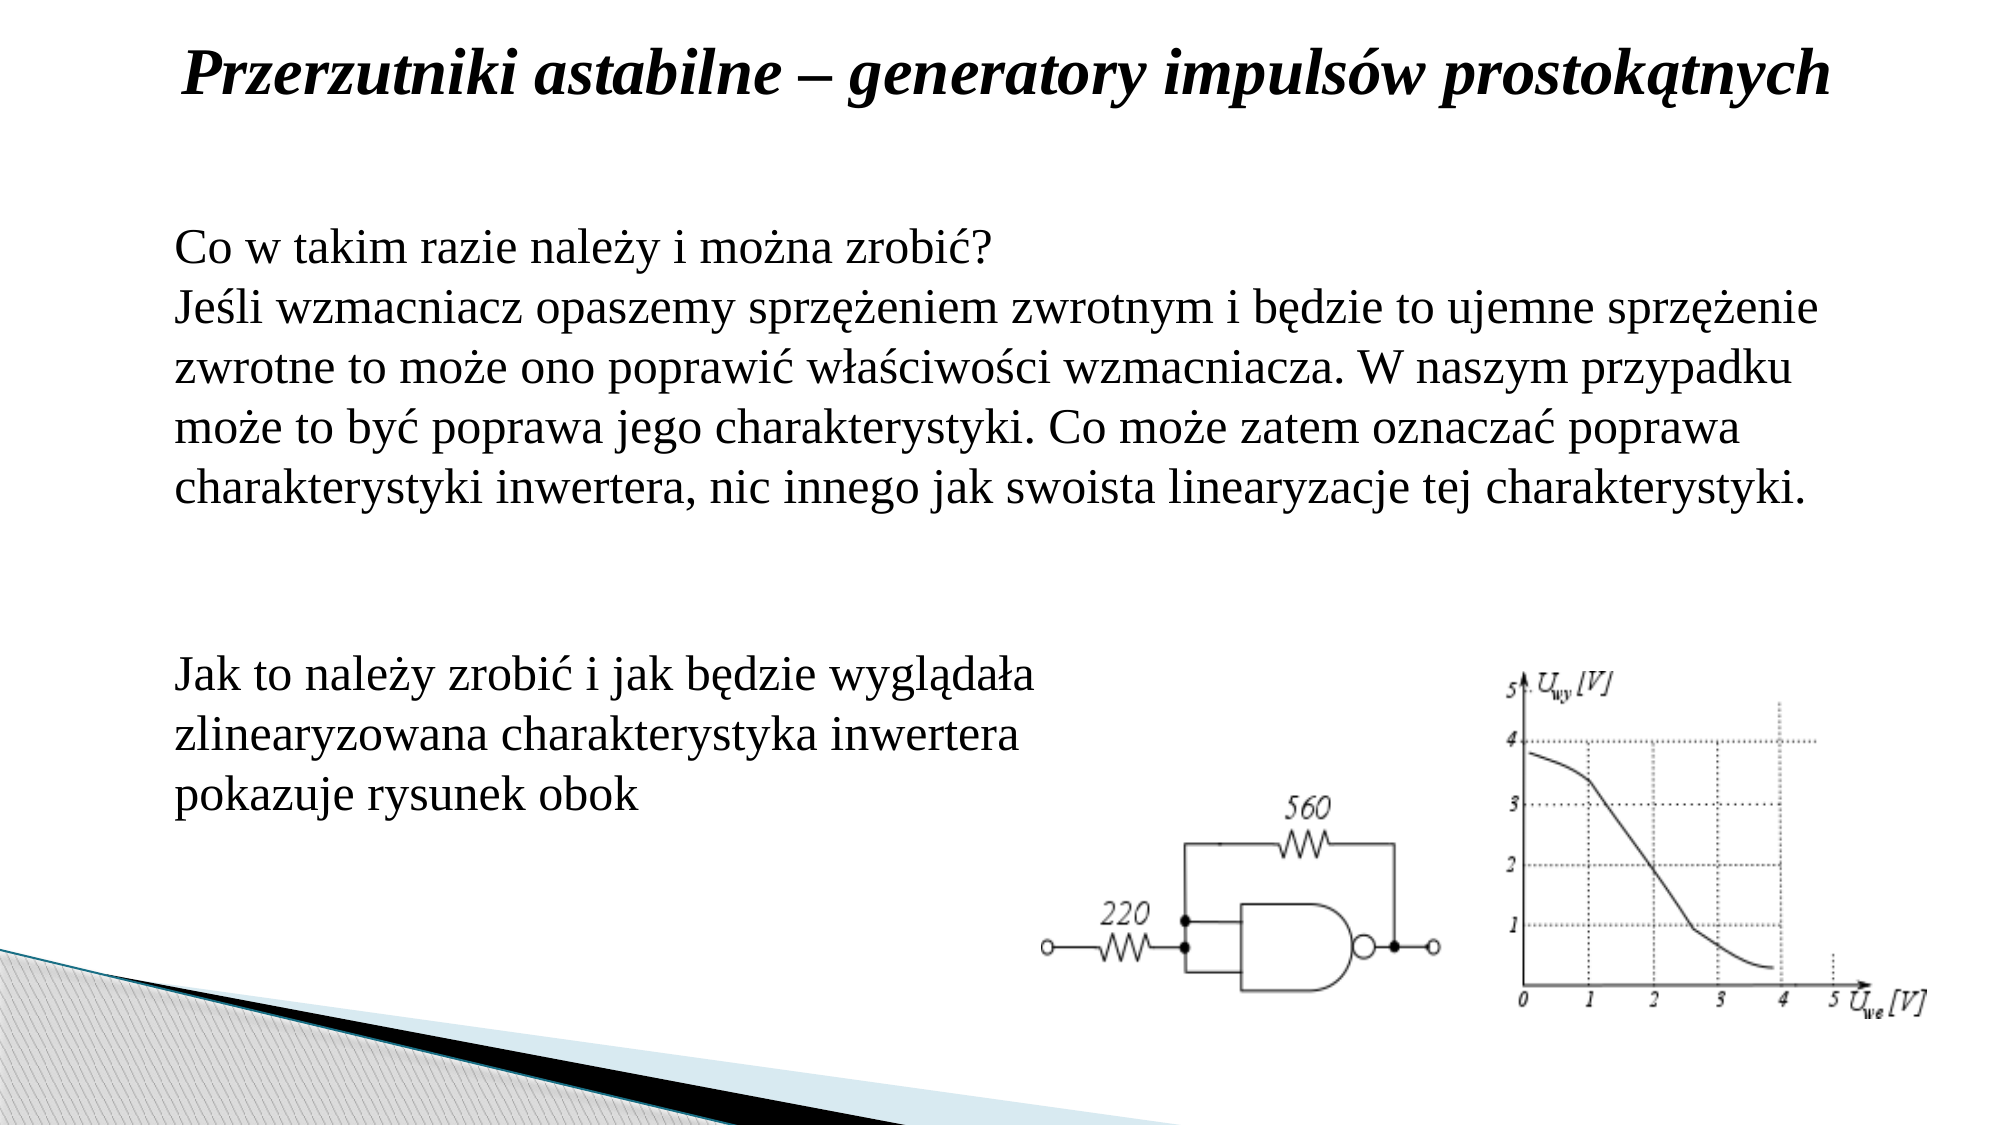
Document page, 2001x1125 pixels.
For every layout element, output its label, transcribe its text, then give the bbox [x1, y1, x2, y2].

text_box Jak to należy zrobić i jak będzie wyglądała zlinearyzowana charakterystyka inwertera pokazuje rysunek obok [159, 632, 1209, 828]
picture [1041, 671, 1927, 1020]
text_box Co w takim razie należy i można zrobić? Jeśli wzmacniacz opaszemy sprzężeniem zwrotnym i będzie to ujemne sprzężenie zwrotne to może ono poprawić właściwości wzmacniacza. W naszym przypadku może to być poprawa jego charakterystyki. Co może zatem oznaczać poprawa charakterystyki inwertera, nic innego jak swoista linearyzacje tej charakterystyki. [159, 205, 1927, 521]
text_box Przerzutniki astabilne – generatory impulsów prostokątnych [166, 20, 1867, 116]
